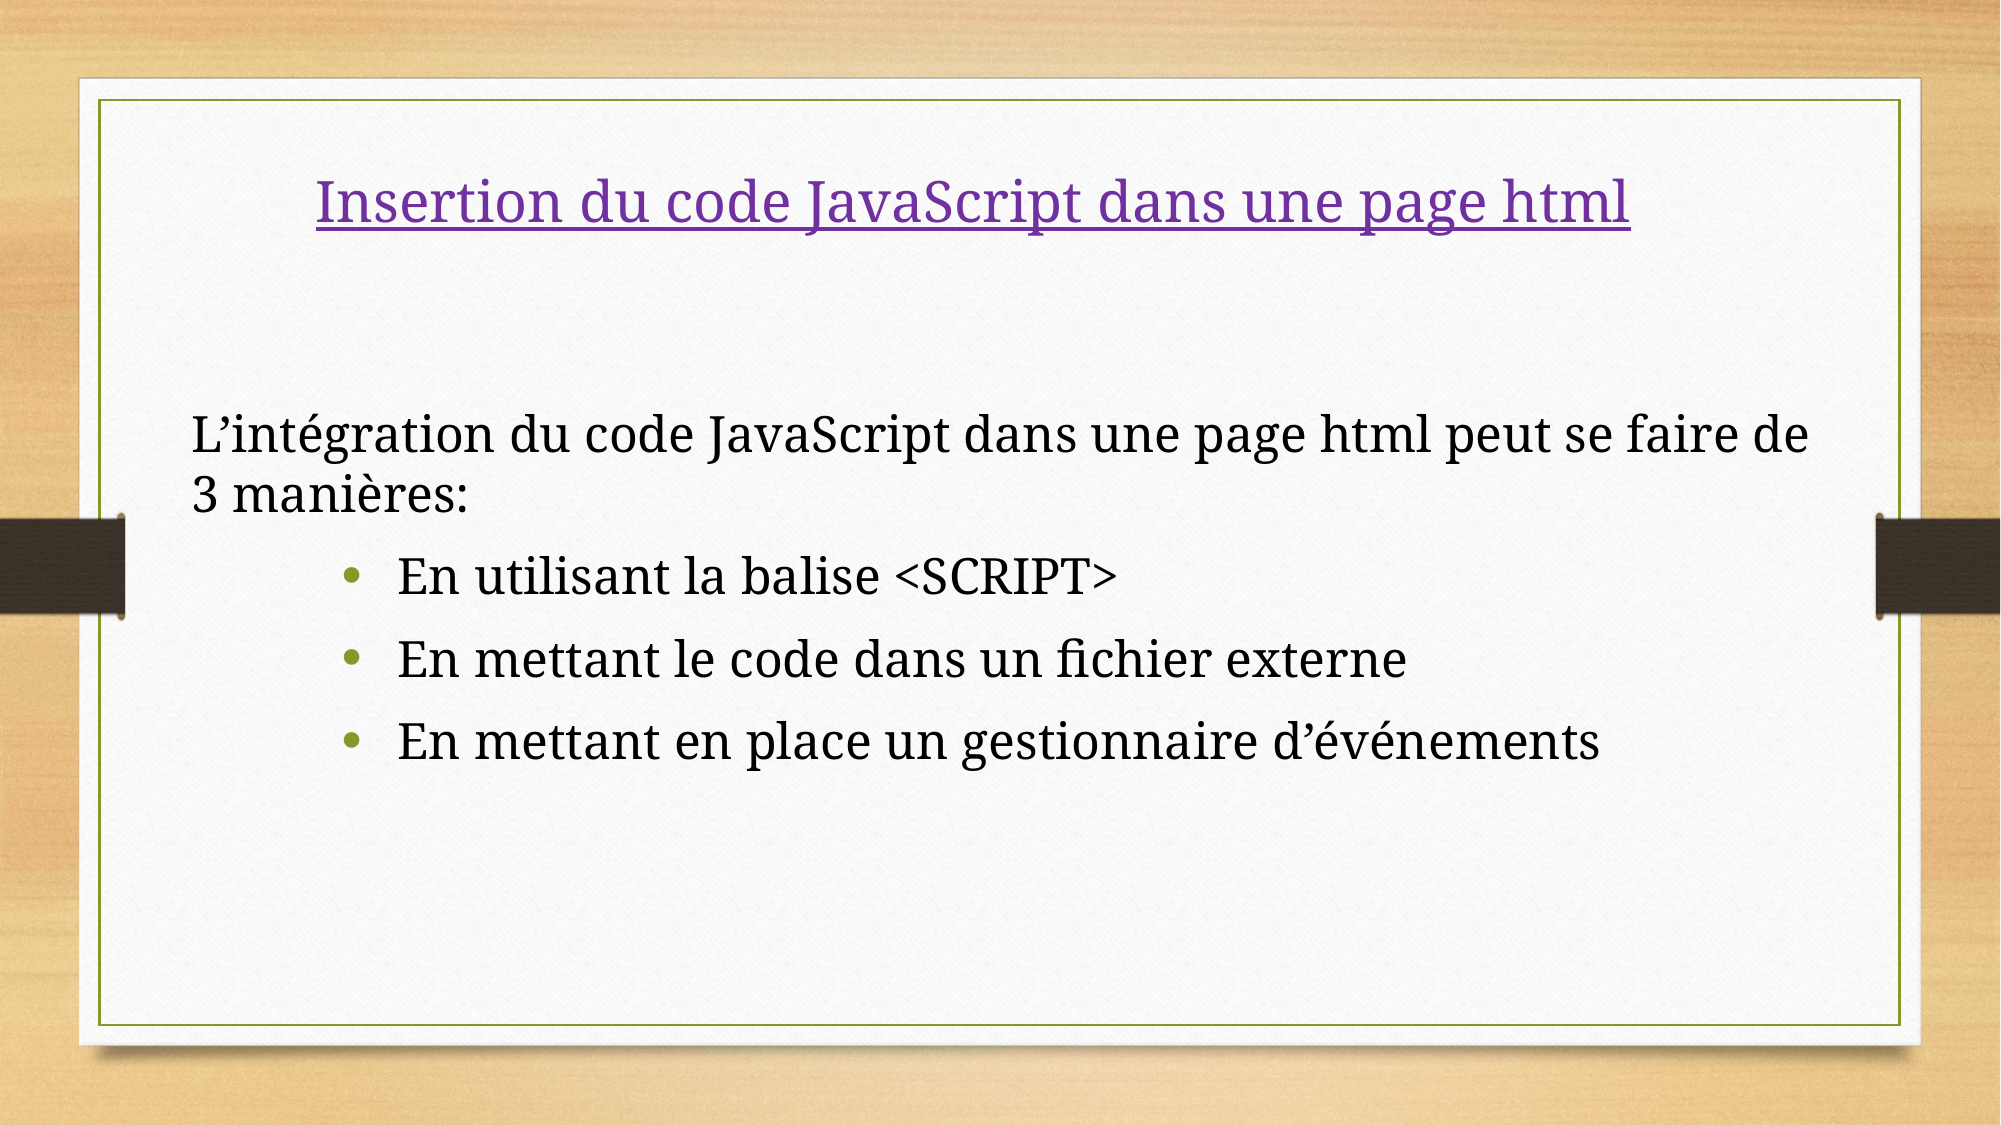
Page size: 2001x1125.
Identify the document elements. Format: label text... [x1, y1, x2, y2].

title Insertion du code JavaScript dans une page html [300, 121, 1761, 242]
picture [0, 0, 2001, 1125]
list L’intégration du code JavaScript dans une page html peut se faire de 3 manières: En utilisant la balise <SCRIPT> En mettant le code dans un fichier externe En mettant en place un gestionnaire d’événements [176, 394, 1852, 816]
